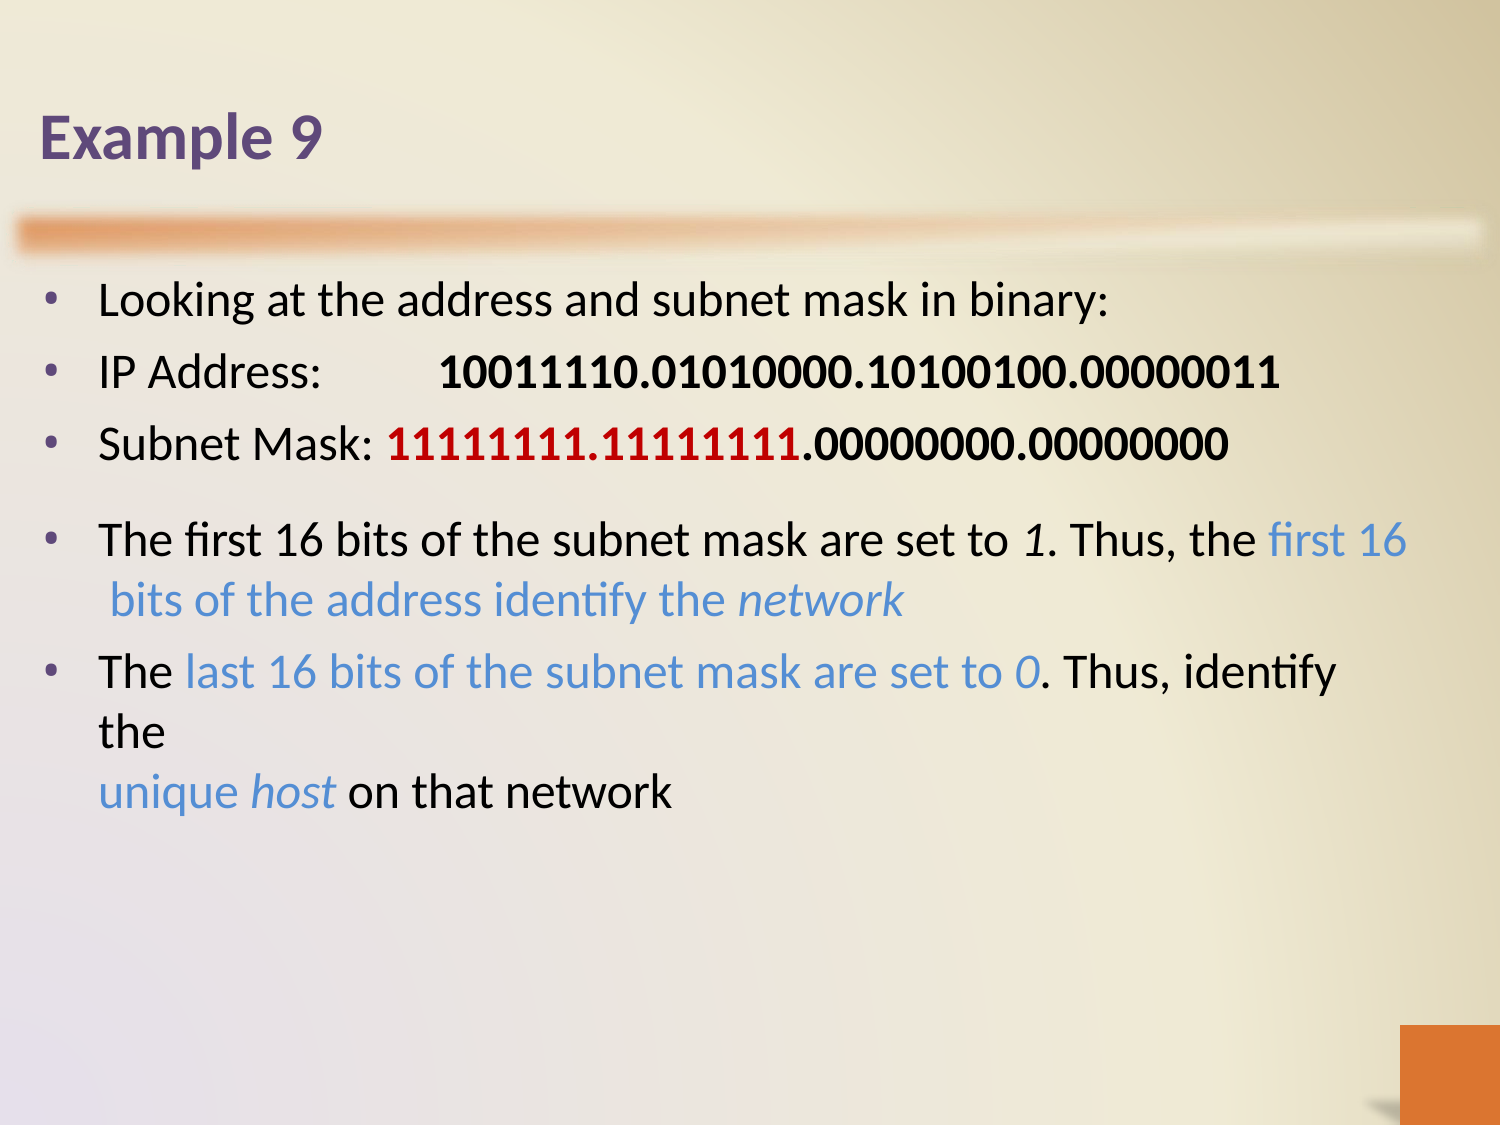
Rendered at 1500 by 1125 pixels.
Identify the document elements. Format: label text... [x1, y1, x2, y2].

text_box Looking at the address and subnet mask in binary: IP Address: 10011110.01010000.10100100.00000011 Subnet Mask: 11111111.11111111.00000000.00000000 The first 16 bits of the subnet mask are set to 1. Thus, the first 16 bits of the address identify the network The last 16 bits of the subnet mask are set to 0. Thus, identify the unique host on that network [39, 252, 1423, 819]
title Example 9 [37, 91, 327, 282]
picture [0, 0, 1500, 1125]
